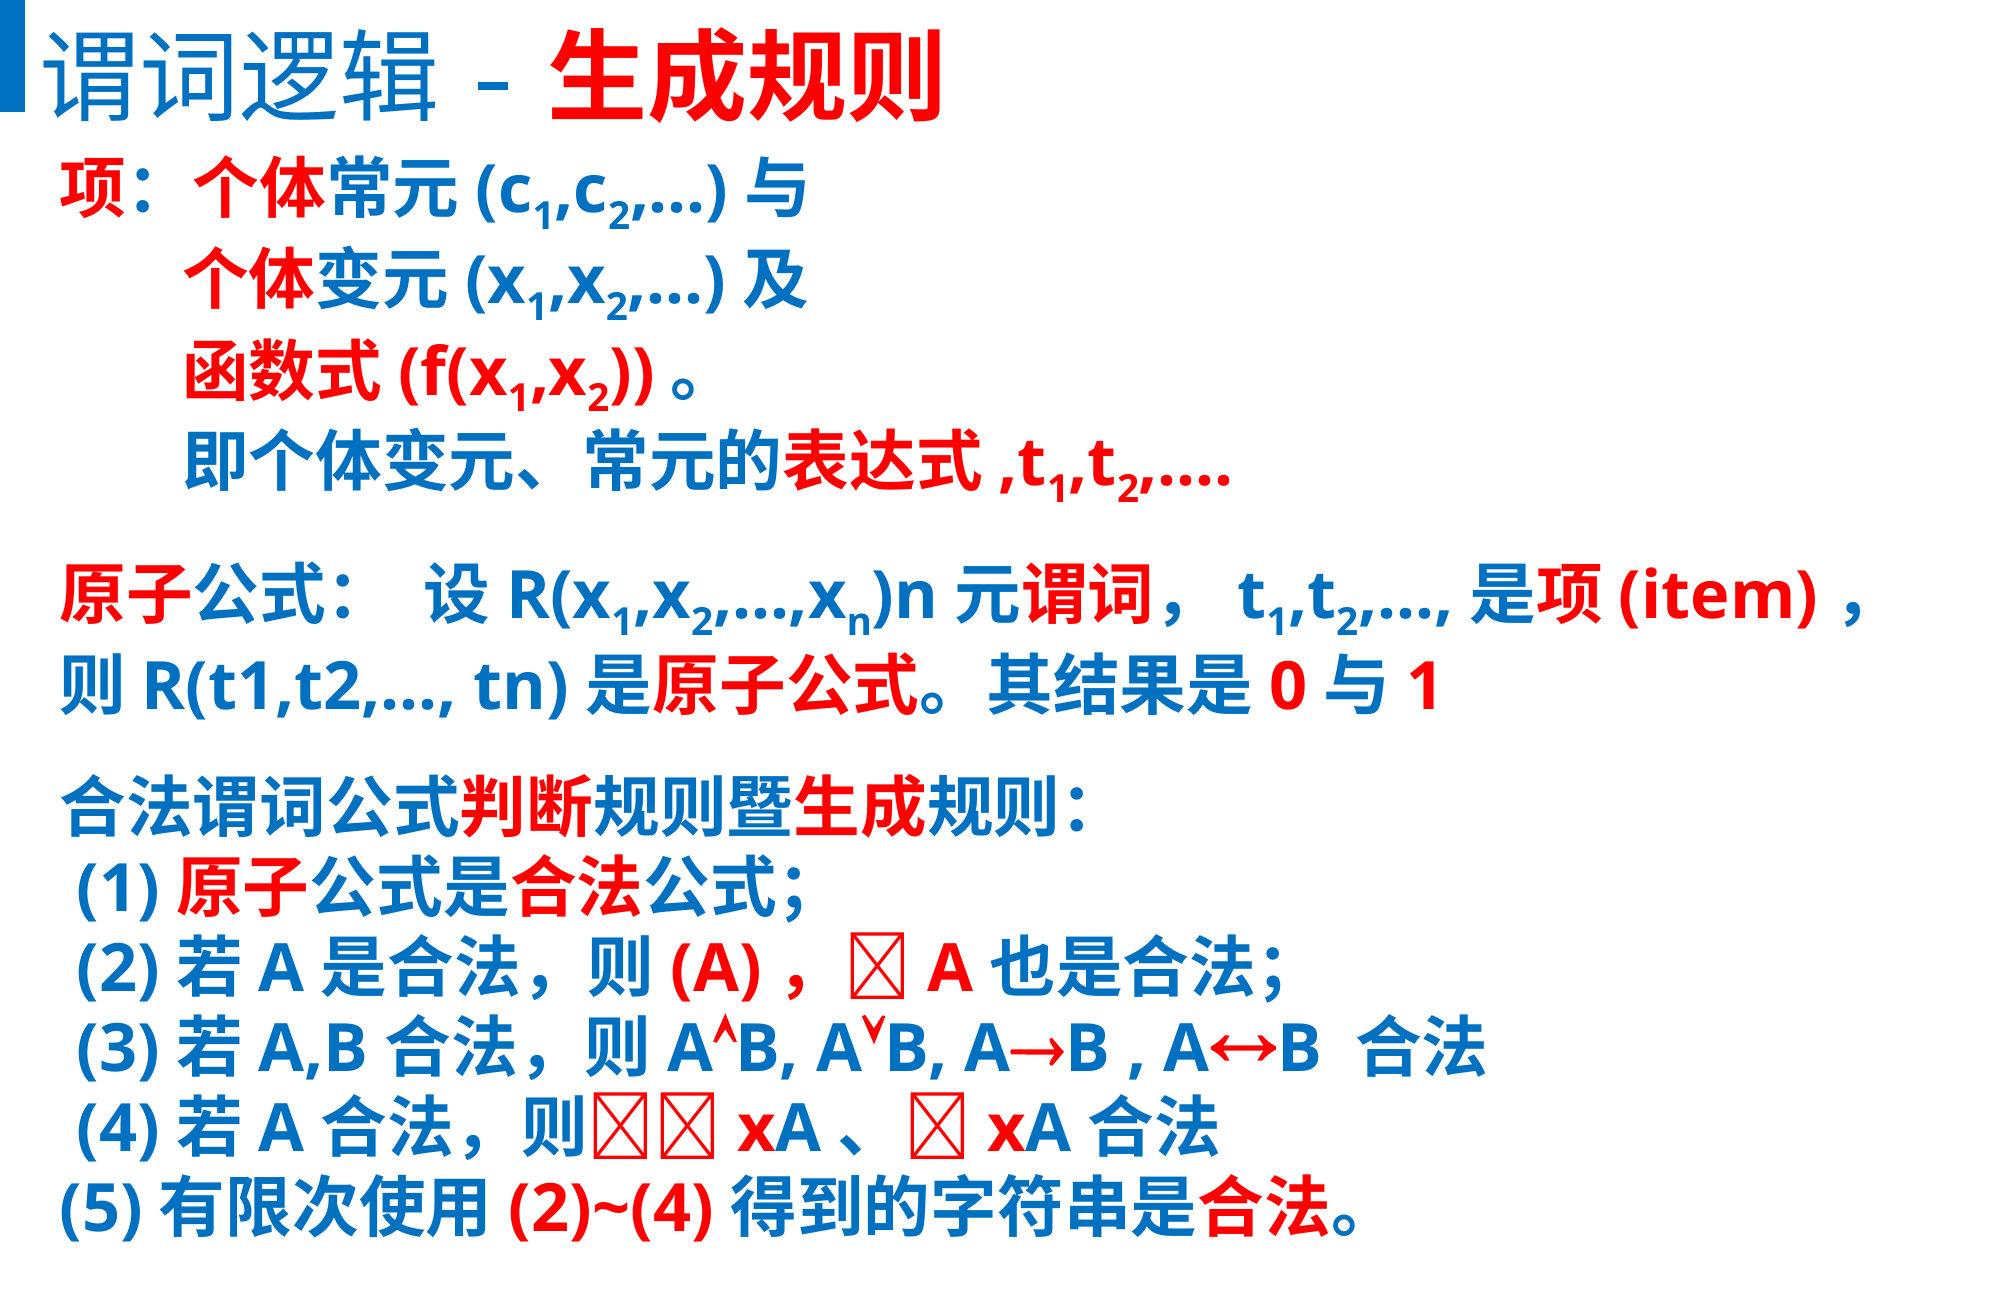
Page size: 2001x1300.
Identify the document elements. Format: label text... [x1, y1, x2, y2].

text_box 项：个体常元(c1,c2,...)与 个体变元(x1,x2,...)及 函数式(f(x1,x2))。 即个体变元、常元的表达式,t1,t2,.... 原子公式： 设R(x1,x2,…,xn)n元谓词，t1,t2,…,是项(item)，则R(t1,t2,…, tn)是原子公式。其结果是0与1 合法谓词公式判断规则暨生成规则： (1)原子公式是合法公式； (2)若A是合法，则(A)，A也是合法； (3)若A,B合法，则AB, AB, AB , AB 合法 (4)若A合法，则xA、xA合法 (5)有限次使用(2)~(4)得到的字符串是合法。 [44, 138, 1941, 1252]
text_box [0, 0, 1449, 143]
